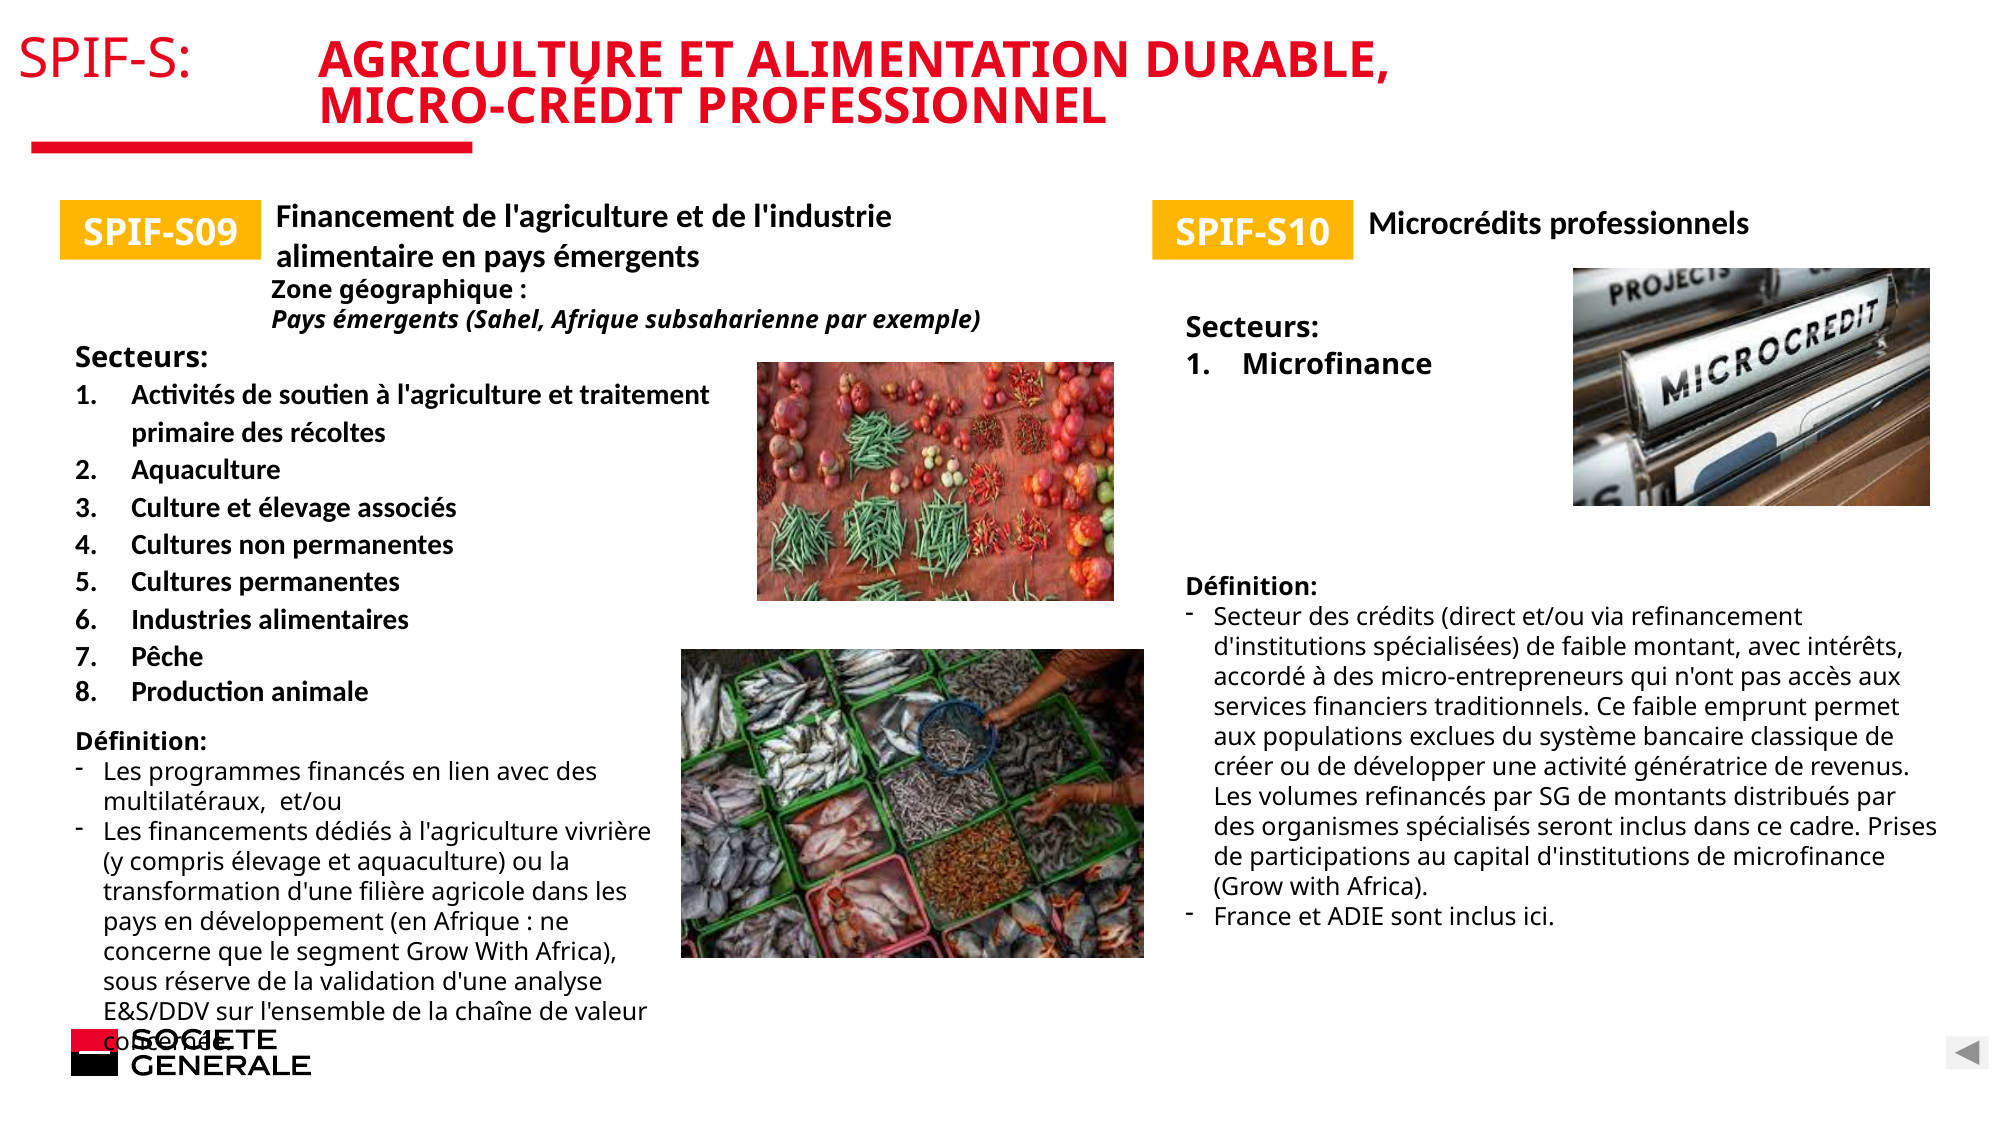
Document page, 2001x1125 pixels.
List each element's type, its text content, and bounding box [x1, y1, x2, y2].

text_box Financement de l'agriculture et de l'industrie alimentaire en pays émergents [261, 186, 953, 266]
title Spif-S: Agriculture et alimentation durable, Micro-crédit Professionnel [18, 36, 1888, 134]
text_box Zone géographique : Pays émergents (Sahel, Afrique subsaharienne par exemple) [256, 266, 1042, 341]
picture [1573, 268, 1930, 506]
text_box [1945, 1036, 1989, 1070]
text_box SPIF-S10 [1152, 200, 1354, 260]
text_box Définition: Secteur des crédits (direct et/ou via refinancement d'institutions spécialisées) de faible montant, avec intérêts, accordé à des micro-entrepreneurs qui n'ont pas accès aux services financiers traditionnels. Ce faible emprunt permet aux populations exclues du système bancaire classique de créer ou de développer une activité génératrice de revenus. Les volumes refinancés par SG de montants distribués par des organismes spécialisés seront inclus dans ce cadre. Prises de participations au capital d'institutions de microfinance (Grow with Africa). France et ADIE sont inclus ici. [1170, 563, 1956, 938]
picture [757, 361, 1114, 601]
text_box Secteurs: Microfinance [1170, 298, 1568, 388]
text_box Secteurs: Activités de soutien à l'agriculture et traitement primaire des récoltes Aquaculture Culture et élevage associés Cultures non permanentes Cultures permanentes Industries alimentaires Pêche Production animale [60, 328, 727, 715]
text_box Microcrédits professionnels [1353, 194, 1956, 249]
picture [680, 649, 1144, 958]
text_box SPIF-S09 [60, 200, 261, 260]
text_box Définition: Les programmes financés en lien avec des multilatéraux, et/ou Les financements dédiés à l'agriculture vivrière (y compris élevage et aquaculture) ou la transformation d'une filière agricole dans les pays en développement (en Afrique : ne concerne que le segment Grow With Africa), sous réserve de la validation d'une analyse E&S/DDV sur l'ensemble de la chaîne de valeur concernée. [60, 718, 681, 1063]
